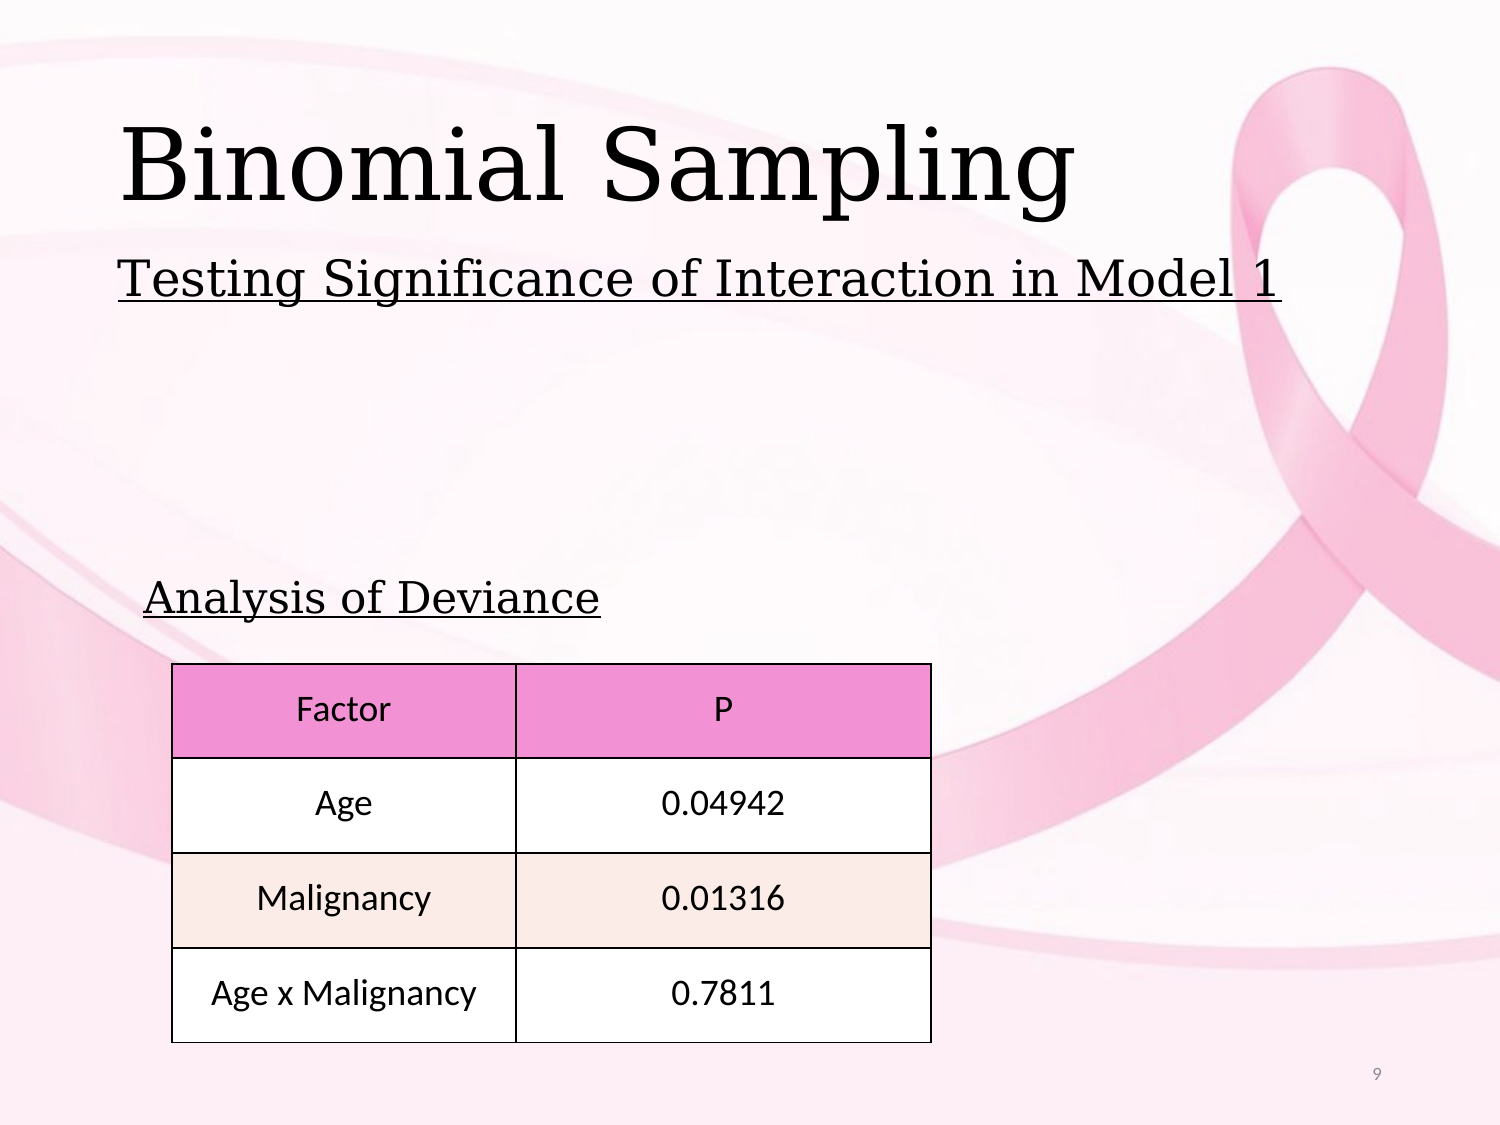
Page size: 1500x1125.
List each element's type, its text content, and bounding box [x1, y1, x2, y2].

title Binomial Sampling [103, 59, 1397, 278]
slide_number 9 [1059, 1042, 1397, 1103]
table_header P [517, 665, 930, 757]
table_cell 0.7811 [517, 949, 930, 1042]
table_cell Age x Malignancy [173, 949, 515, 1042]
table_cell Age [173, 759, 515, 852]
table_cell 0.04942 [517, 759, 930, 852]
table_cell Malignancy [173, 854, 515, 947]
text_box Analysis of Deviance [128, 562, 1142, 630]
text_box Testing Significance of Interaction in Model 1 [103, 239, 1346, 315]
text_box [0, 0, 1500, 1125]
table_header Factor [173, 665, 515, 757]
table_cell 0.01316 [517, 854, 930, 947]
